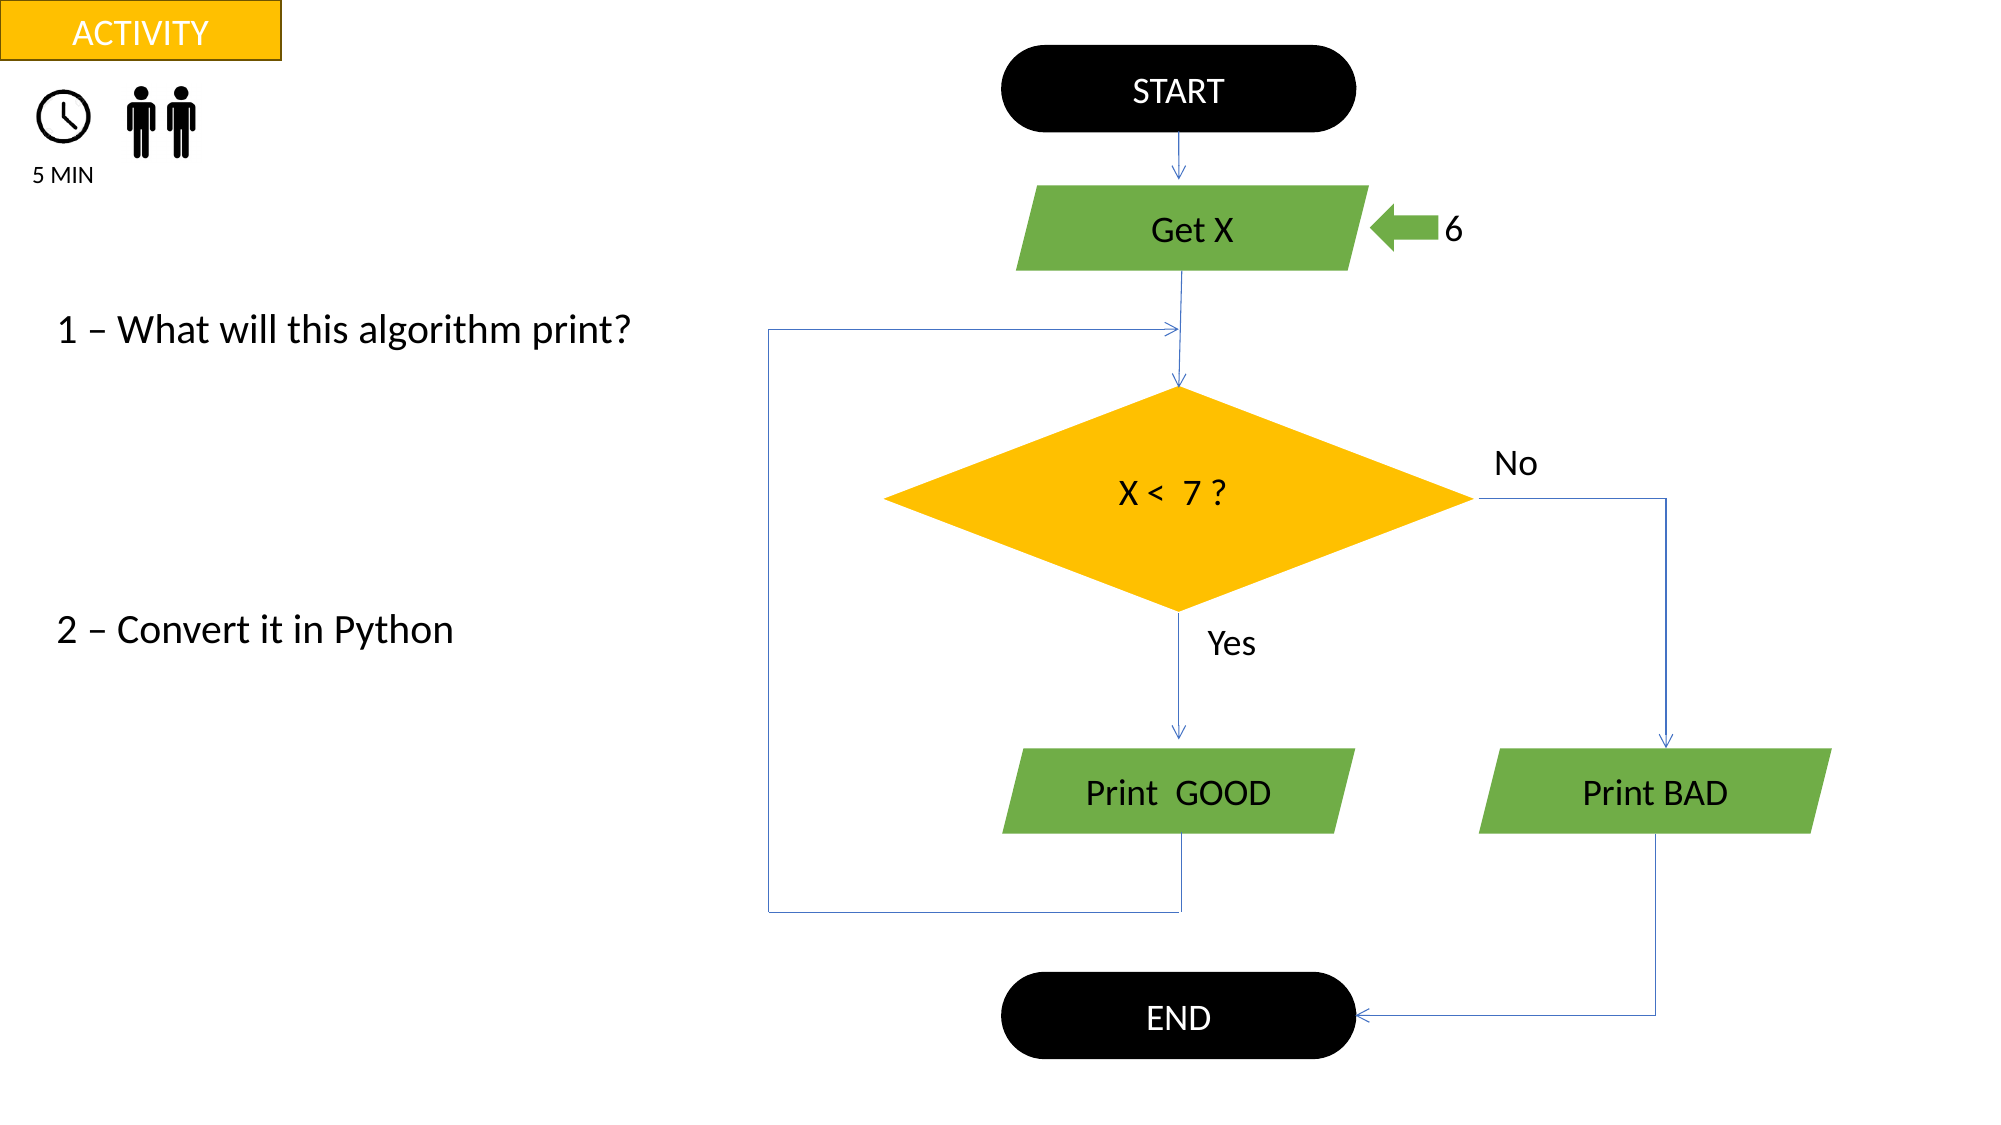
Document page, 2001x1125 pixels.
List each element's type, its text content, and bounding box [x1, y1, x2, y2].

text_box No [1462, 430, 1570, 491]
text_box Print BAD [1492, 747, 1834, 835]
text_box Yes [1178, 610, 1286, 671]
text_box [874, 383, 1481, 615]
text_box Print GOOD [1000, 747, 1357, 835]
text_box X < 7 ? [1104, 460, 1243, 521]
text_box 1 – What will this algorithm print? 2 – Convert it in Python [41, 294, 648, 710]
text_box START [1001, 44, 1357, 133]
text_box END [1001, 971, 1357, 1060]
picture [121, 83, 202, 163]
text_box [1178, 270, 1182, 388]
text_box Get X [1014, 184, 1371, 272]
picture [30, 84, 96, 151]
text_box 6 [1429, 197, 1479, 257]
text_box ACTIVITY [0, 0, 282, 61]
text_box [1478, 498, 1667, 749]
text_box 5 MIN [16, 151, 110, 196]
text_box [1368, 200, 1440, 255]
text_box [1414, 774, 1597, 1075]
